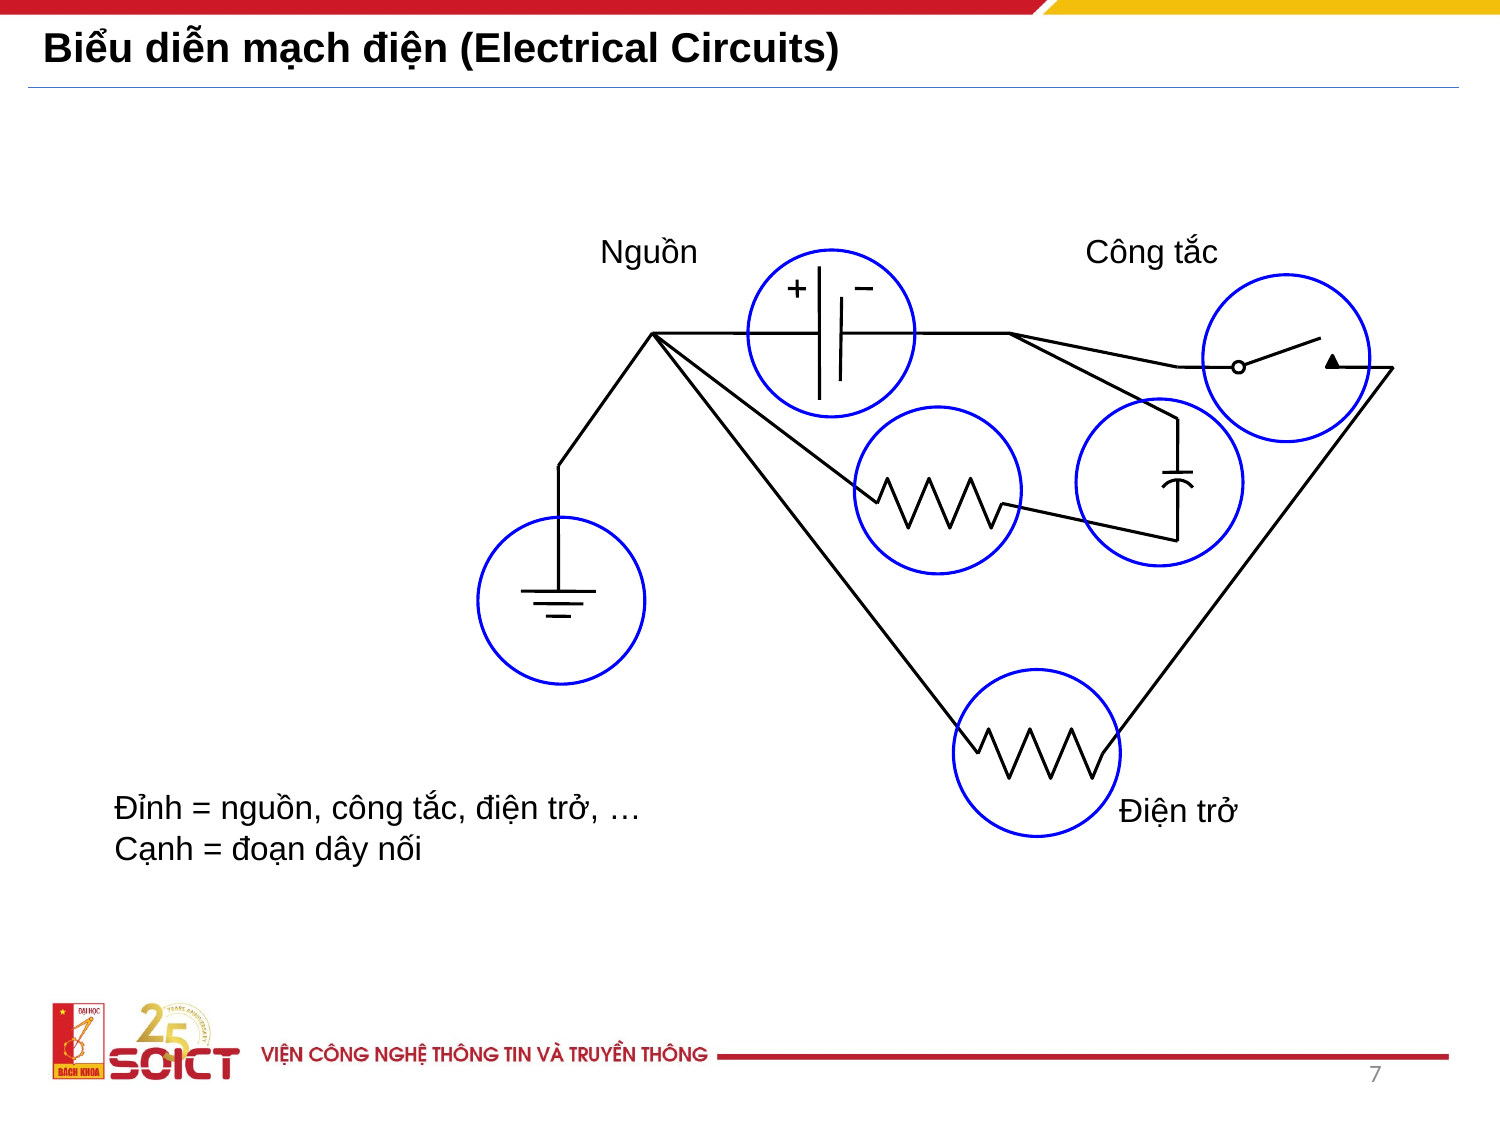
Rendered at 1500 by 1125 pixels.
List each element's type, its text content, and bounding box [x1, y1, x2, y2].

text_box Nguồn [585, 222, 714, 278]
text_box Công tắc [1070, 222, 1234, 278]
text_box [854, 406, 1022, 574]
text_box [953, 669, 1121, 837]
picture [0, 0, 1500, 1125]
text_box [1202, 274, 1370, 442]
text_box Đỉnh = nguồn, công tắc, điện trở, … Cạnh = đoạn dây nối [99, 779, 658, 874]
title Biểu diễn mạch điện (Electrical Circuits) [27, 11, 1322, 87]
slide_number 7 [1059, 1042, 1397, 1103]
text_box Điện trở [1104, 782, 1254, 837]
text_box [1076, 398, 1243, 566]
text_box [477, 517, 645, 685]
text_box [747, 249, 915, 417]
